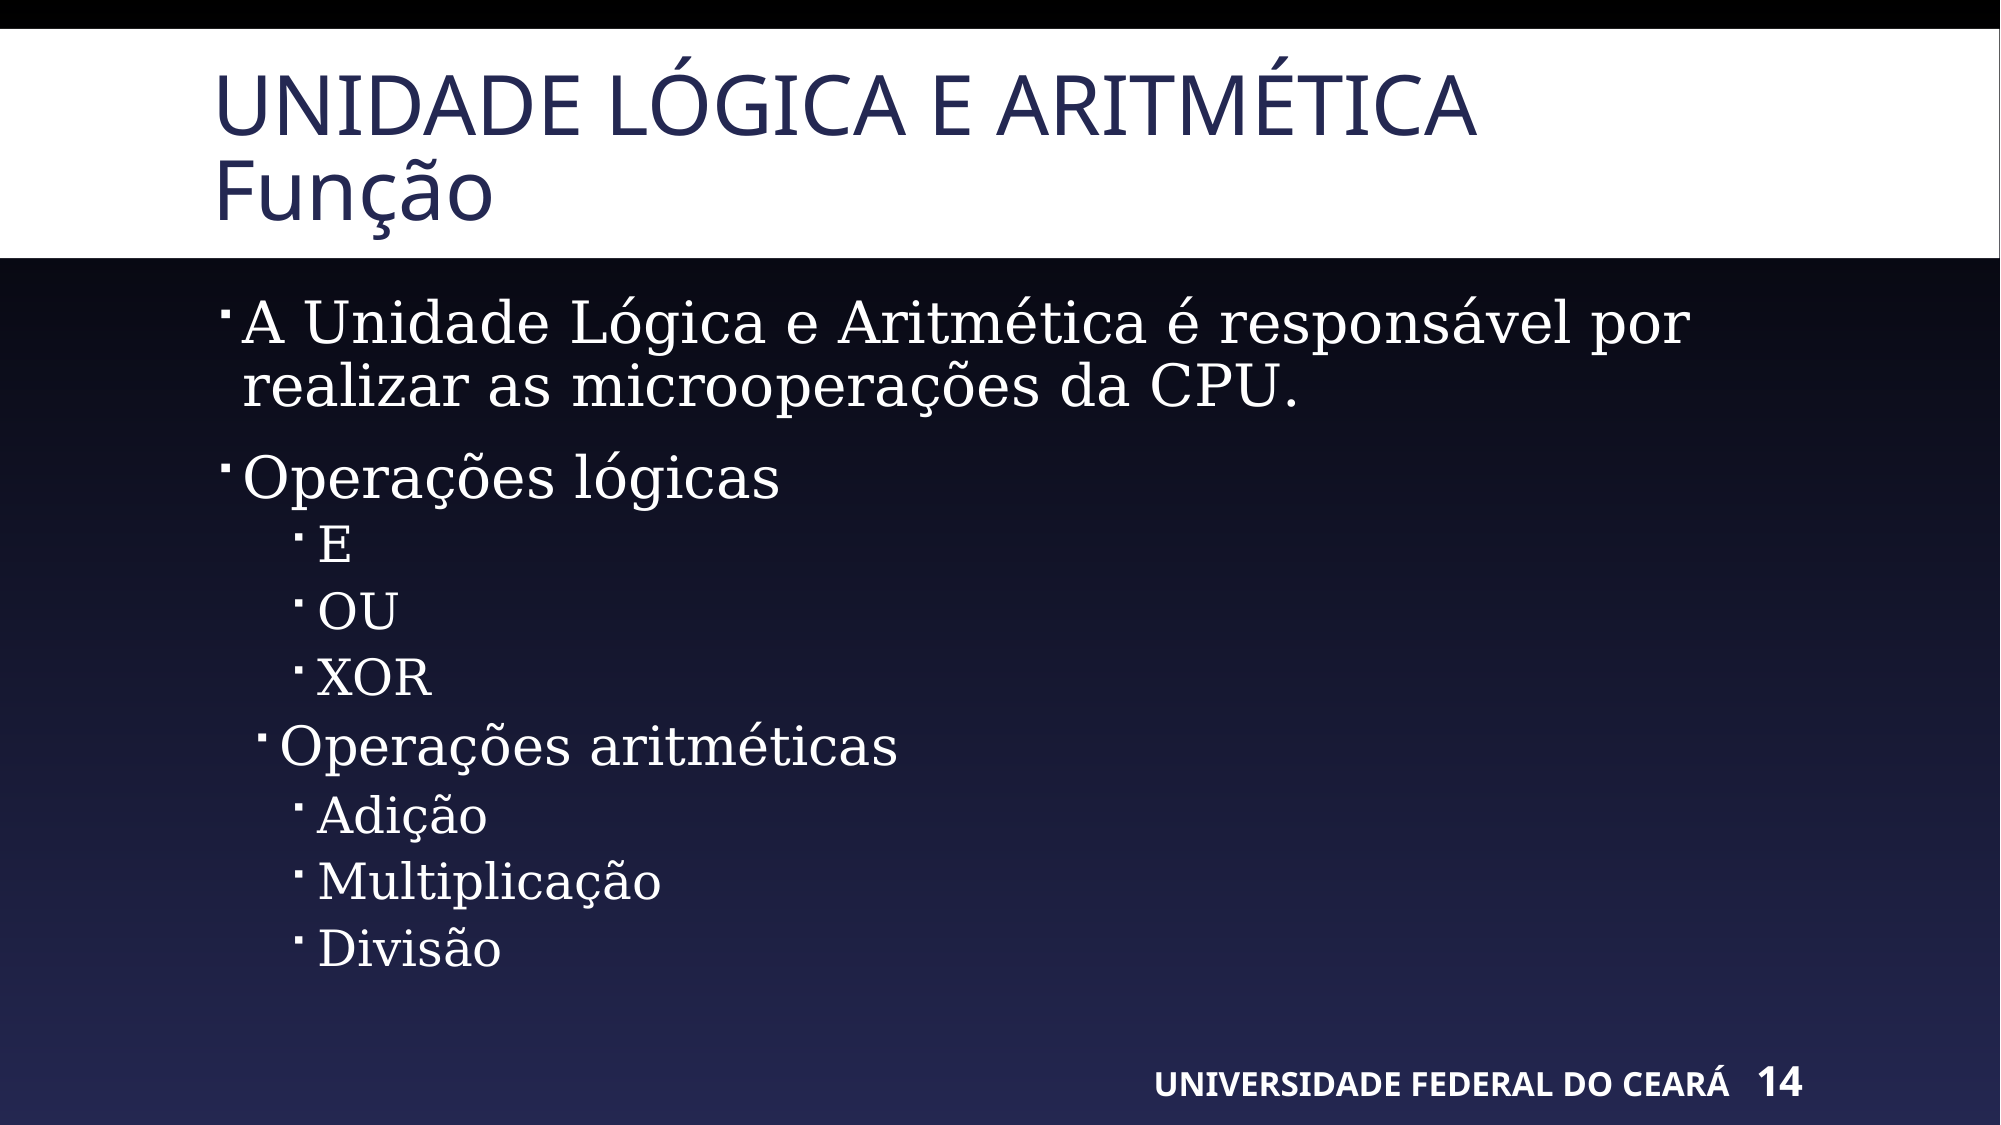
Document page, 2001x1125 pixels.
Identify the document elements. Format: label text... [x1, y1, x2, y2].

footer UNIVERSIDADE FEDERAL DO CEARÁ [918, 1053, 1746, 1114]
slide_number 14 [1748, 1053, 1904, 1114]
title Unidade lógica e aritmética Função [197, 46, 1803, 260]
list A Unidade Lógica e Aritmética é responsável por realizar as microoperações da CPU. Operações lógicas E OU XOR Operações aritméticas Adição Multiplicação Divisão [197, 285, 1803, 998]
